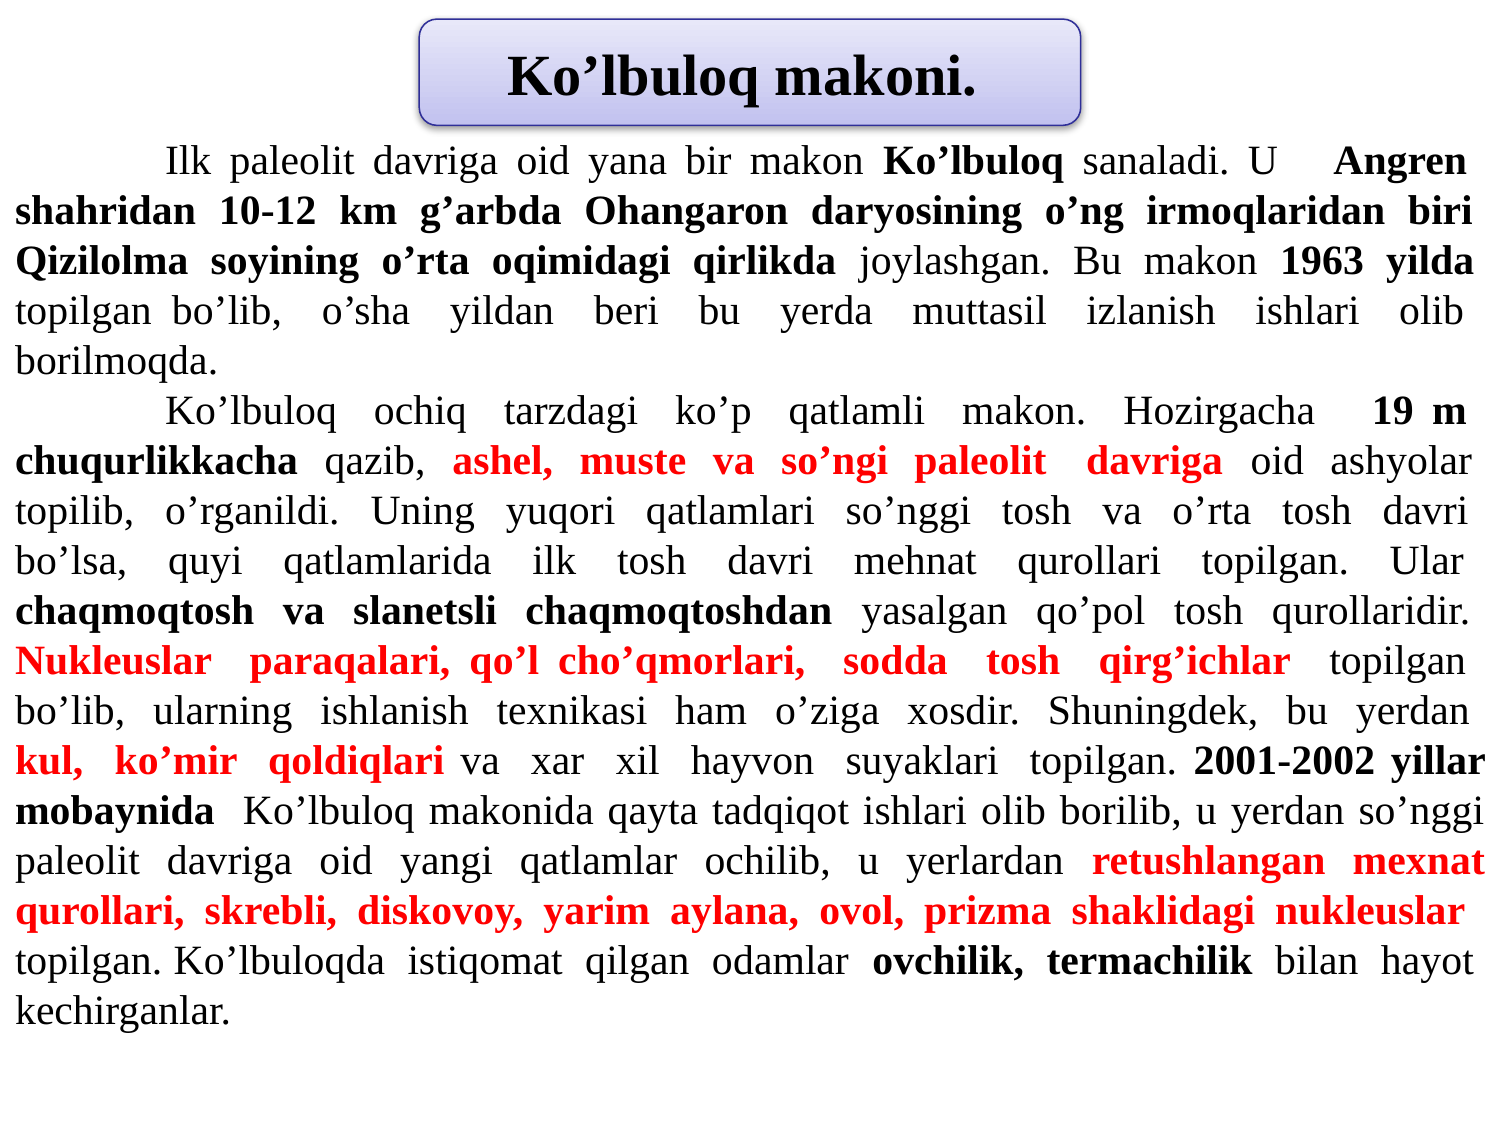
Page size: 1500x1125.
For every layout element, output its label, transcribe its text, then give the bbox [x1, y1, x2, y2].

text_box Ilk paleolit davriga oid yana bir makon Ko’lbuloq sanaladi. U Angren shahridan 10-12 km g’arbda Ohangaron daryosining o’ng irmoqlaridan biri Qizilolma soyining o’rta oqimidagi qirlikda joylashgan. Bu makon 1963 yilda topilgan bo’lib, o’sha yildan beri bu yerda muttasil izlanish ishlari olib borilmoqda. Ko’lbuloq ochiq tarzdagi ko’p qatlamli makon. Hozirgacha 19 m chuqurlikkacha qazib, ashel, muste va so’ngi paleolit davriga oid ashyolar topilib, o’rganildi. Uning yuqori qatlamlari so’nggi tosh va o’rta tosh davri bo’lsa, quyi qatlamlarida ilk tosh davri mehnat qurollari topilgan. Ular chaqmoqtosh va slanetsli chaqmoqtoshdan yasalgan qo’pol tosh qurollaridir. Nukleuslar paraqalari, qo’l cho’qmorlari, sodda tosh qirg’ichlar topilgan bo’lib, ularning ishlanish texnikasi ham o’ziga xosdir. Shuningdek, bu yerdan kul, ko’mir qoldiqlari va xar xil hayvon suyaklari topilgan. 2001-2002 yillar mobaynida Ko’lbuloq makonida qayta tadqiqot ishlari olib borilib, u yerdan so’nggi paleolit davriga oid yangi qatlamlar ochilib, u yerlardan retushlangan mexnat qurollari, skrebli, diskovoy, yarim aylana, ovol, prizma shaklidagi nukleuslar topilgan. Ko’lbuloqda istiqomat qilgan odamlar ovchilik, termachilik bilan hayot kechirganlar. [0, 125, 1500, 1041]
text_box Ko’lbuloq makoni. [418, 18, 1082, 127]
